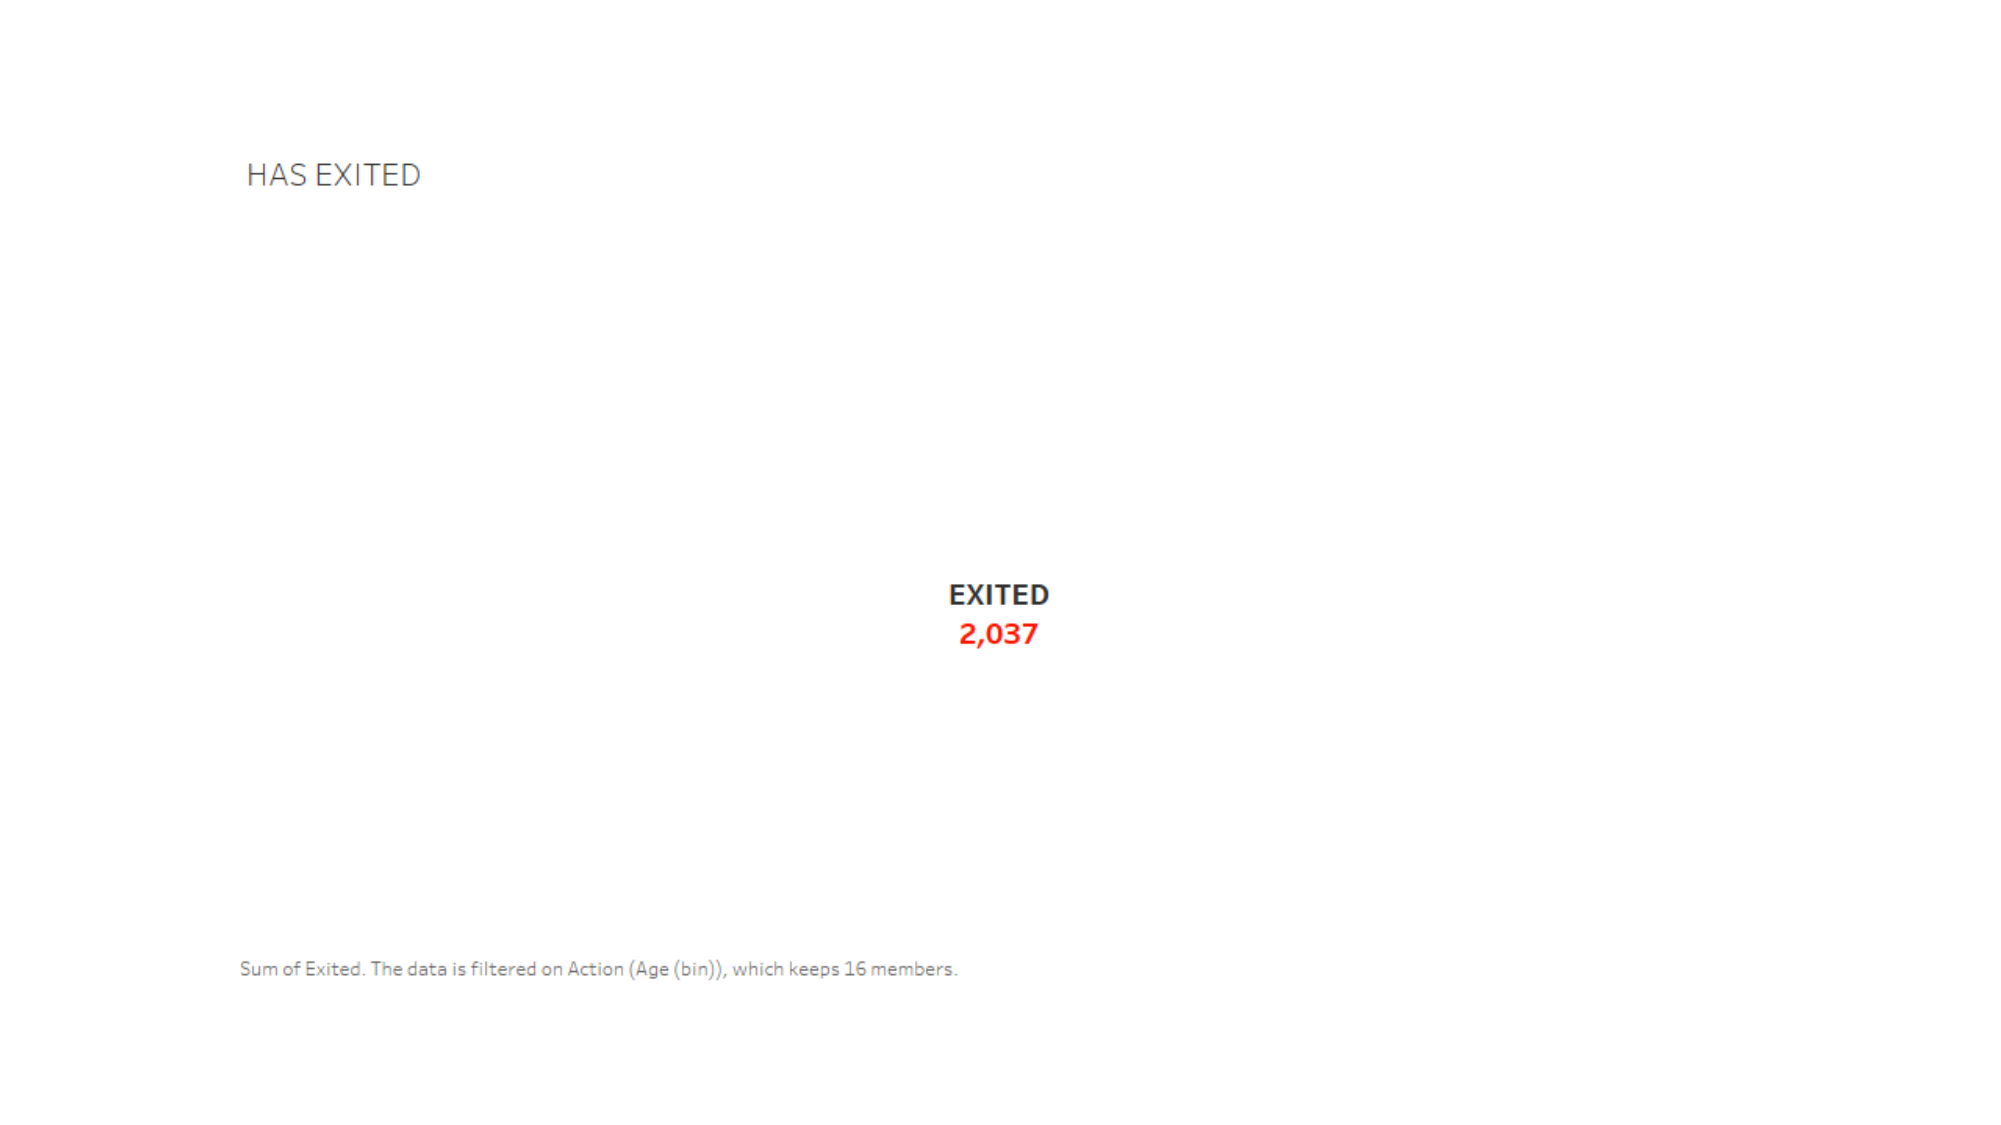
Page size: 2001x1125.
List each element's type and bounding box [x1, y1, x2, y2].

picture [240, 142, 1760, 982]
